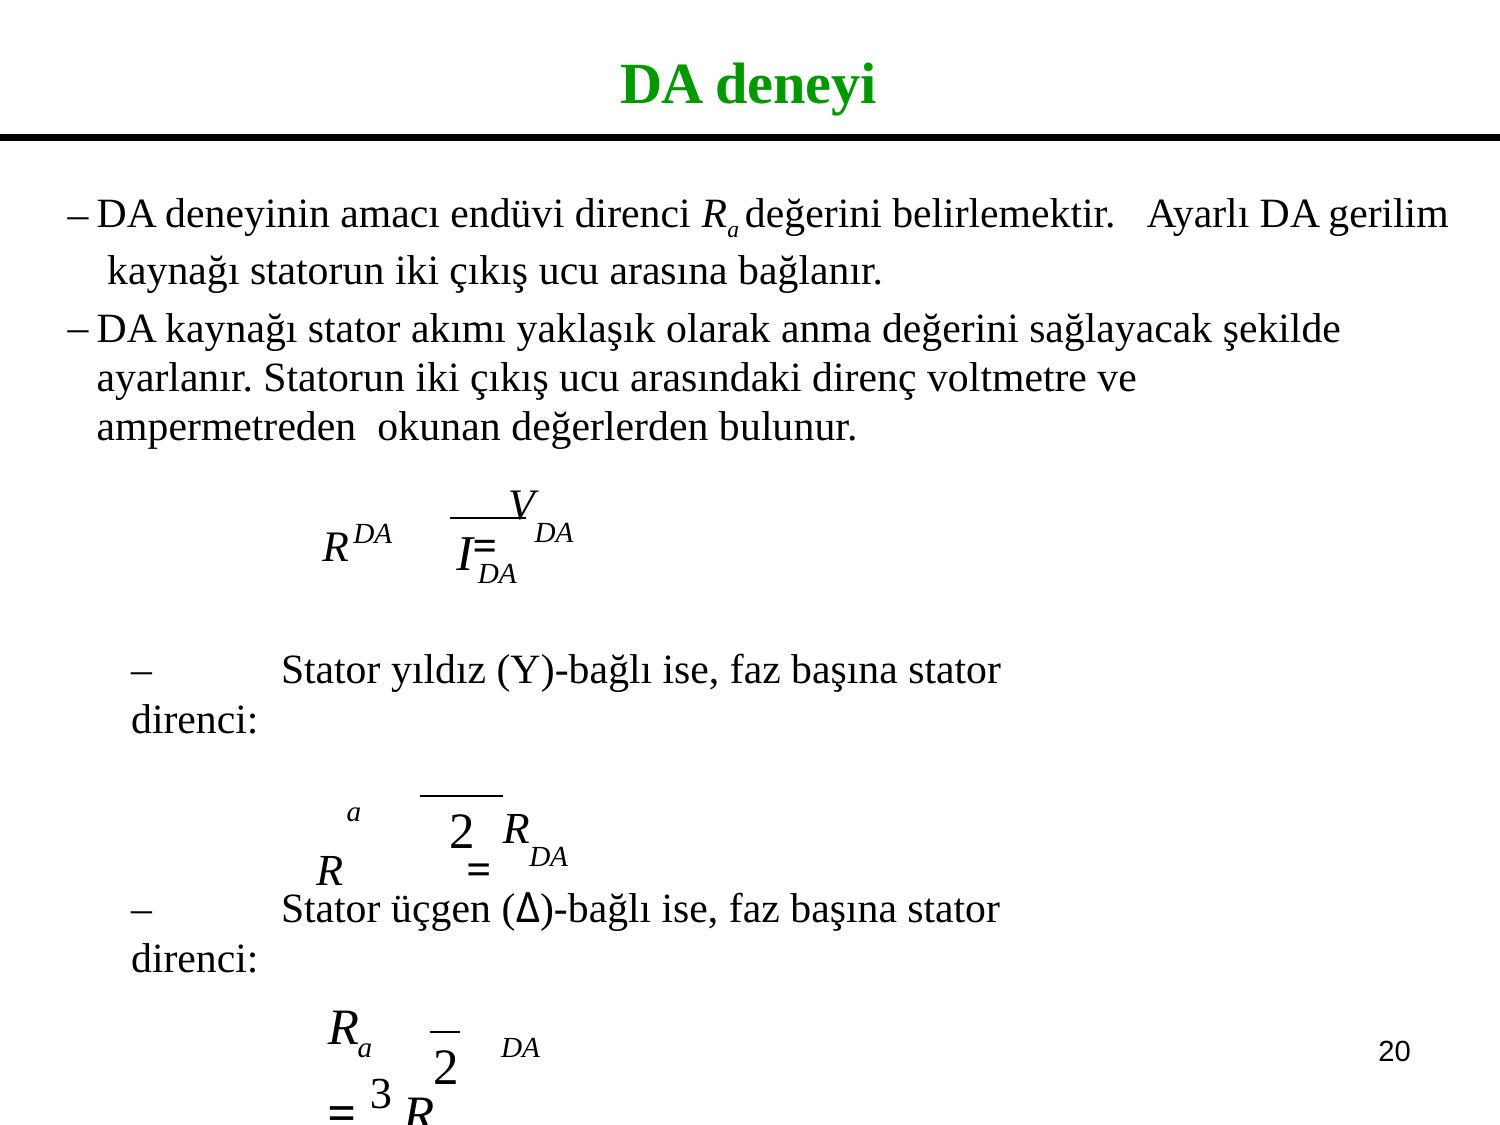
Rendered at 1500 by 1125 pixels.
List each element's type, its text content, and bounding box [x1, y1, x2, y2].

text_box 2 [447, 802, 478, 861]
text_box I [454, 524, 476, 583]
text_box a [344, 802, 364, 830]
text_box DA [351, 524, 395, 552]
text_box 2 [431, 1058, 461, 1097]
text_box a [355, 1058, 375, 1066]
text_box 20 [1376, 1029, 1413, 1070]
title DA deneyi [617, 42, 883, 117]
text_box DA [498, 1025, 543, 1066]
text_box DA deneyinin amacı endüvi direnci Ra değerini belirlemektir. Ayarlı DA gerilim kaynağı statorun iki çıkış ucu arasına bağlanır. DA kaynağı stator akımı yaklaşık olarak anma değerini sağlayacak şekilde ayarlanır. Statorun iki çıkış ucu arasındaki direnç voltmetre ve ampermetreden okunan değerlerden bulunur. R = VDA [65, 184, 1455, 524]
text_box DA [475, 551, 520, 592]
text_box – Stator üçgen (Δ)-bağlı ise, faz başına stator direnci: [128, 879, 1037, 934]
text_box – Stator yıldız (Y)-bağlı ise, faz başına stator direnci: R = RDA [128, 639, 1037, 802]
text_box R = 3 R [325, 991, 504, 1058]
